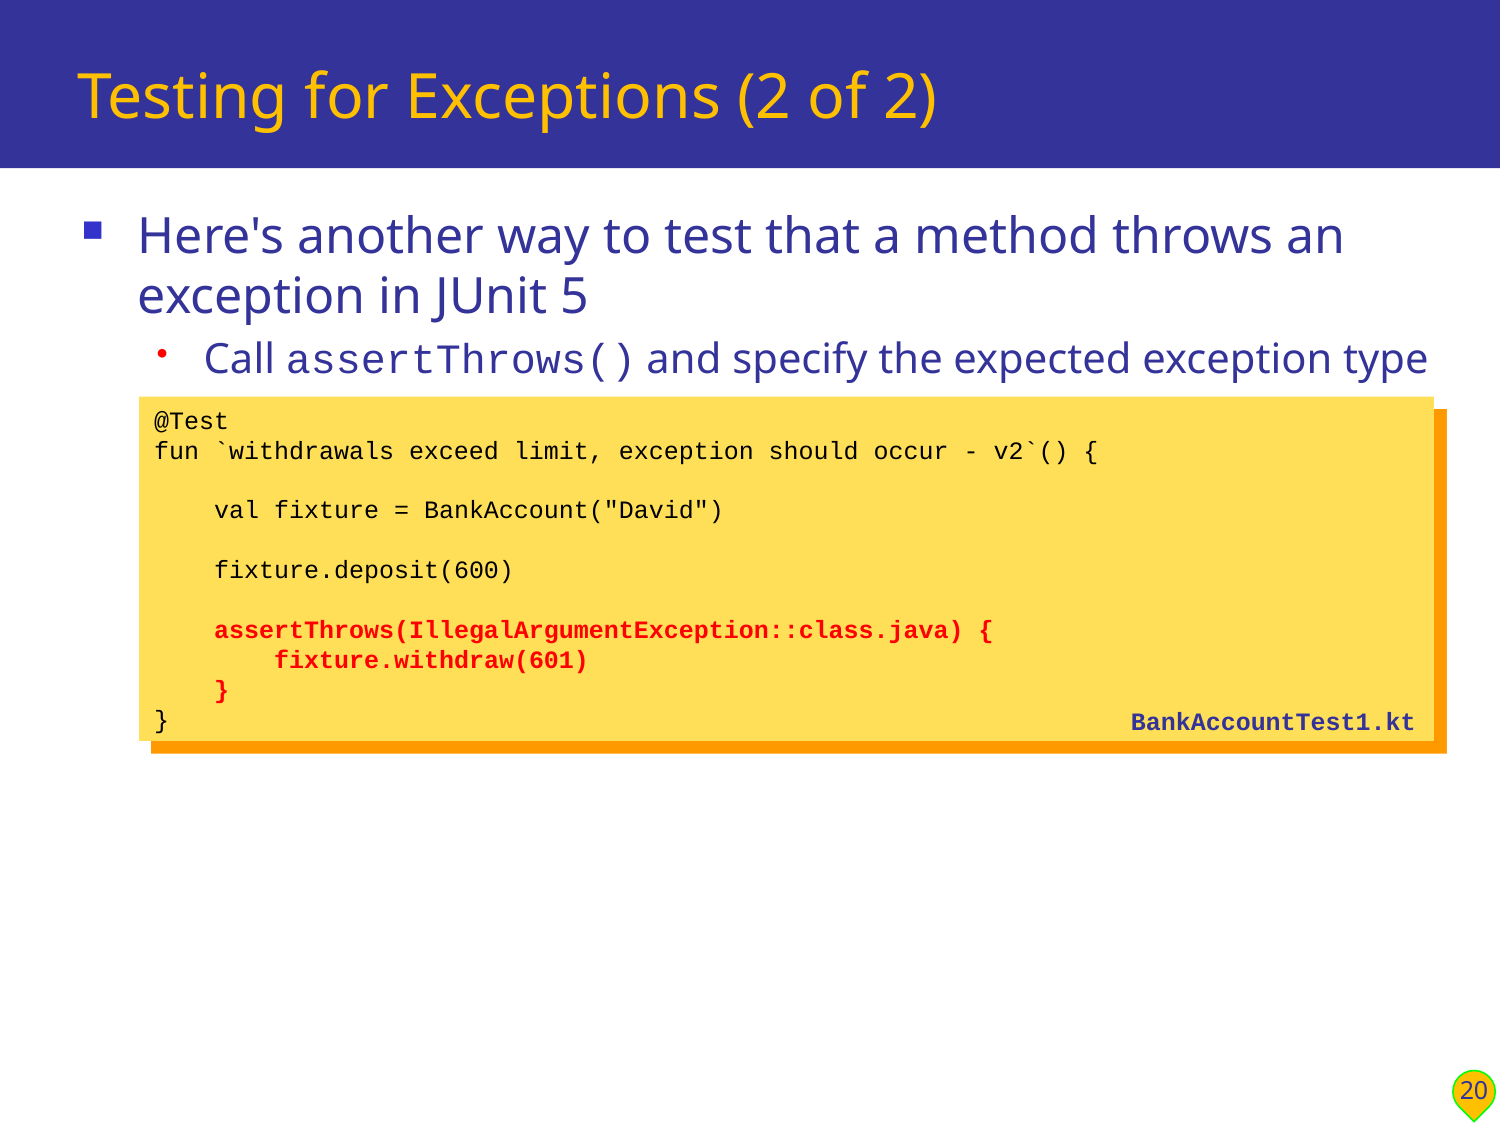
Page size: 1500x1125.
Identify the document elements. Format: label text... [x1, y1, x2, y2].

text_box BankAccountTest1.kt [1115, 698, 1431, 743]
text_box @Test fun `withdrawals exceed limit, exception should occur - v2`() { val fixture = BankAccount("David") fixture.deposit(600) assertThrows(IllegalArgumentException::class.java) { fixture.withdraw(601) } } [139, 396, 1434, 741]
footer 20 [1431, 1040, 1500, 1117]
title Testing for Exceptions (2 of 2) [61, 24, 1465, 139]
list Here's another way to test that a method throws an exception in JUnit 5 Call assertThrows() and specify the expected exception type [66, 196, 1460, 1007]
